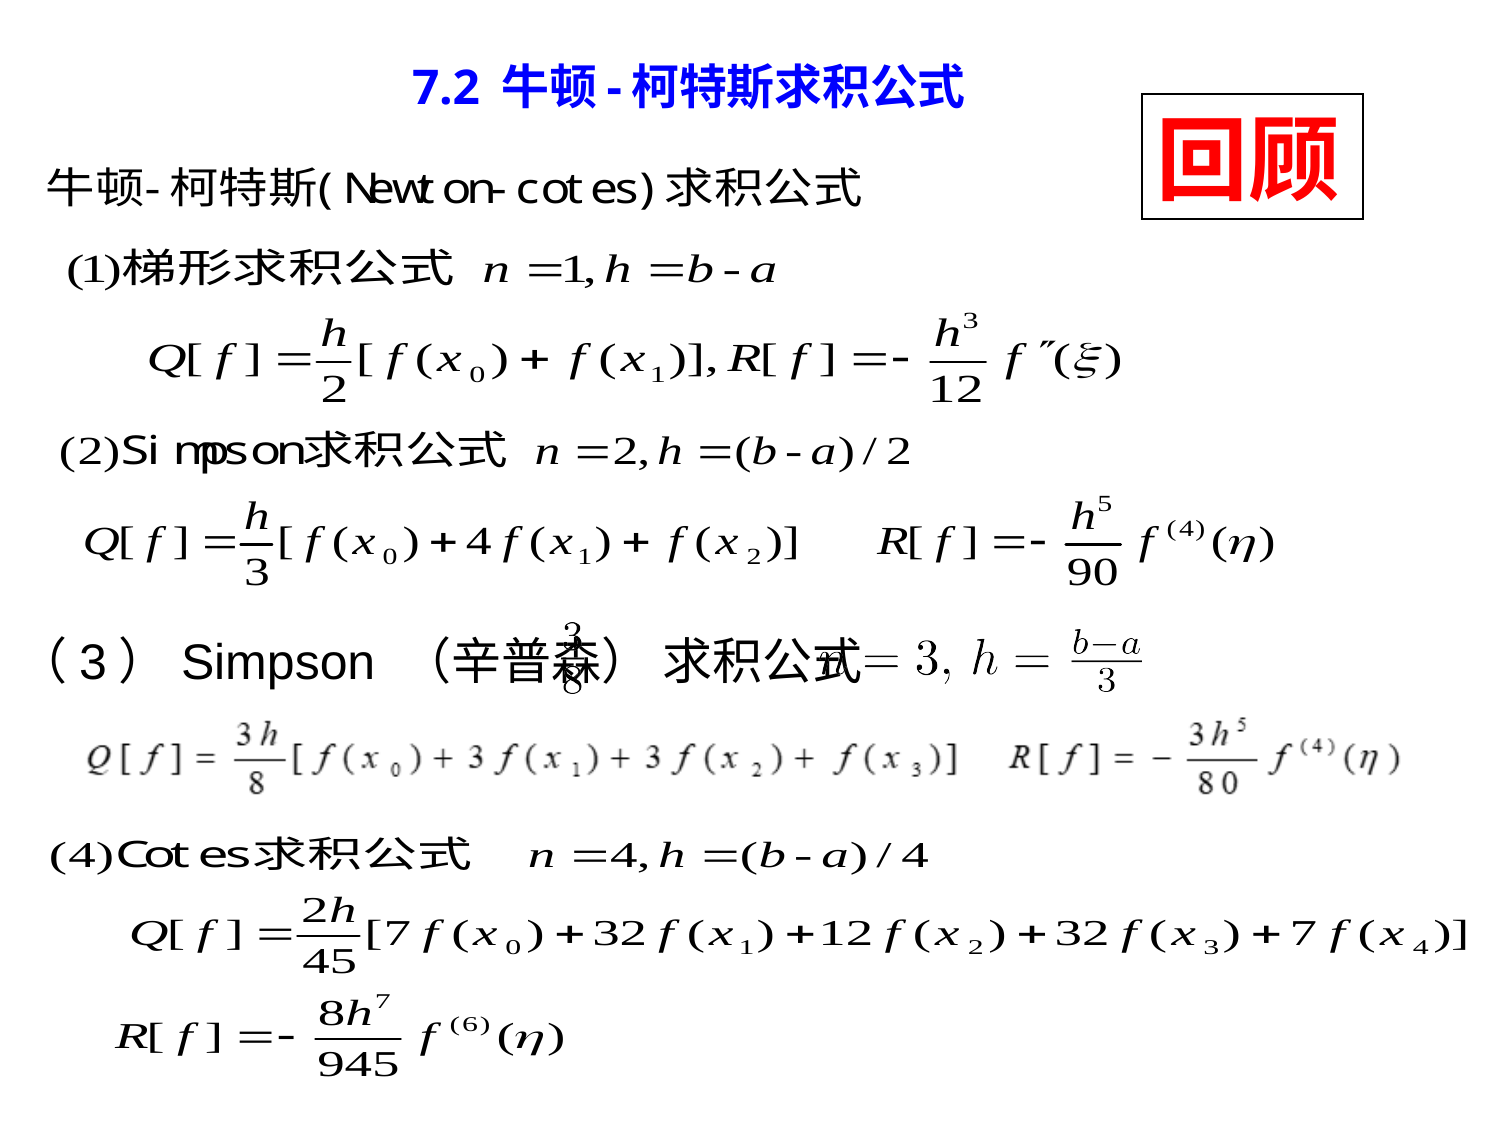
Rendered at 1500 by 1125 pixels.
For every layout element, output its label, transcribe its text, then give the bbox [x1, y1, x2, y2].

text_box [0, 422, 1284, 596]
text_box 7.2 牛顿-柯特斯求积公式 [397, 39, 1098, 140]
text_box （3）Simpson （辛普森） 求积公式 [2, 622, 1338, 697]
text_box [0, 829, 1477, 1086]
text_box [0, 240, 1133, 413]
text_box 回顾 [1141, 93, 1364, 220]
picture [819, 629, 1142, 692]
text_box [41, 160, 871, 218]
picture [560, 622, 584, 694]
picture [78, 704, 1416, 803]
